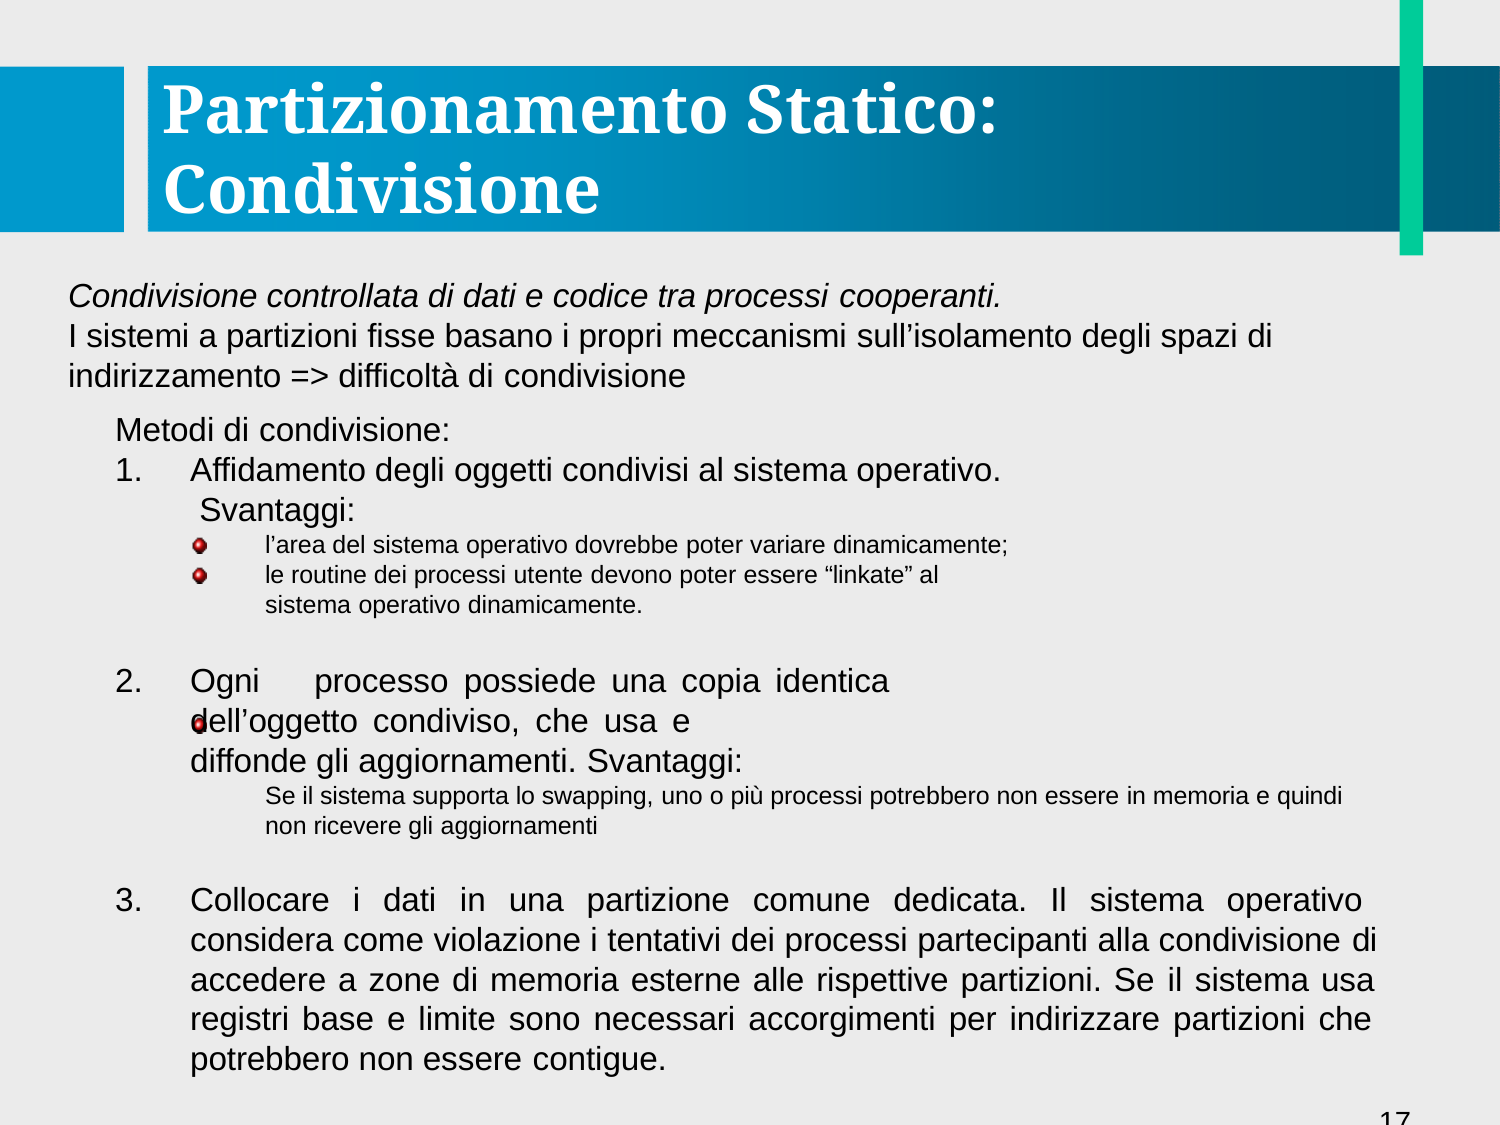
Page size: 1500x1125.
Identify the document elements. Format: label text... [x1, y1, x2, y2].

text_box Condivisione controllata di dati e codice tra processi cooperanti. I sistemi a partizioni fisse basano i propri meccanismi sull’isolamento degli spazi di indirizzamento => difficoltà di condivisione Metodi di condivisione: Affidamento degli oggetti condivisi al sistema operativo. Svantaggi: l’area del sistema operativo dovrebbe poter variare dinamicamente; le routine dei processi utente devono poter essere “linkate” al sistema operativo dinamicamente. Ogni processo possiede una copia identica dell’oggetto condiviso, che usa e diffonde gli aggiornamenti. Svantaggi: Se il sistema supporta lo swapping, uno o più processi potrebbero non essere in memoria e quindi non ricevere gli aggiornamenti Collocare i dati in una partizione comune dedicata. Il sistema operativo considera come violazione i tentativi dei processi partecipanti alla condivisione di accedere a zone di memoria esterne alle rispettive partizioni. Se il sistema usa registri base e limite sono necessari accorgimenti per indirizzare partizioni che potrebbero non essere contigue. 17 [66, 271, 1413, 1125]
text_box [0, 66, 124, 233]
text_box [1399, 0, 1424, 256]
text_box [1424, 66, 1500, 232]
title Partizionamento Statico: Condivisione [147, 64, 1399, 255]
